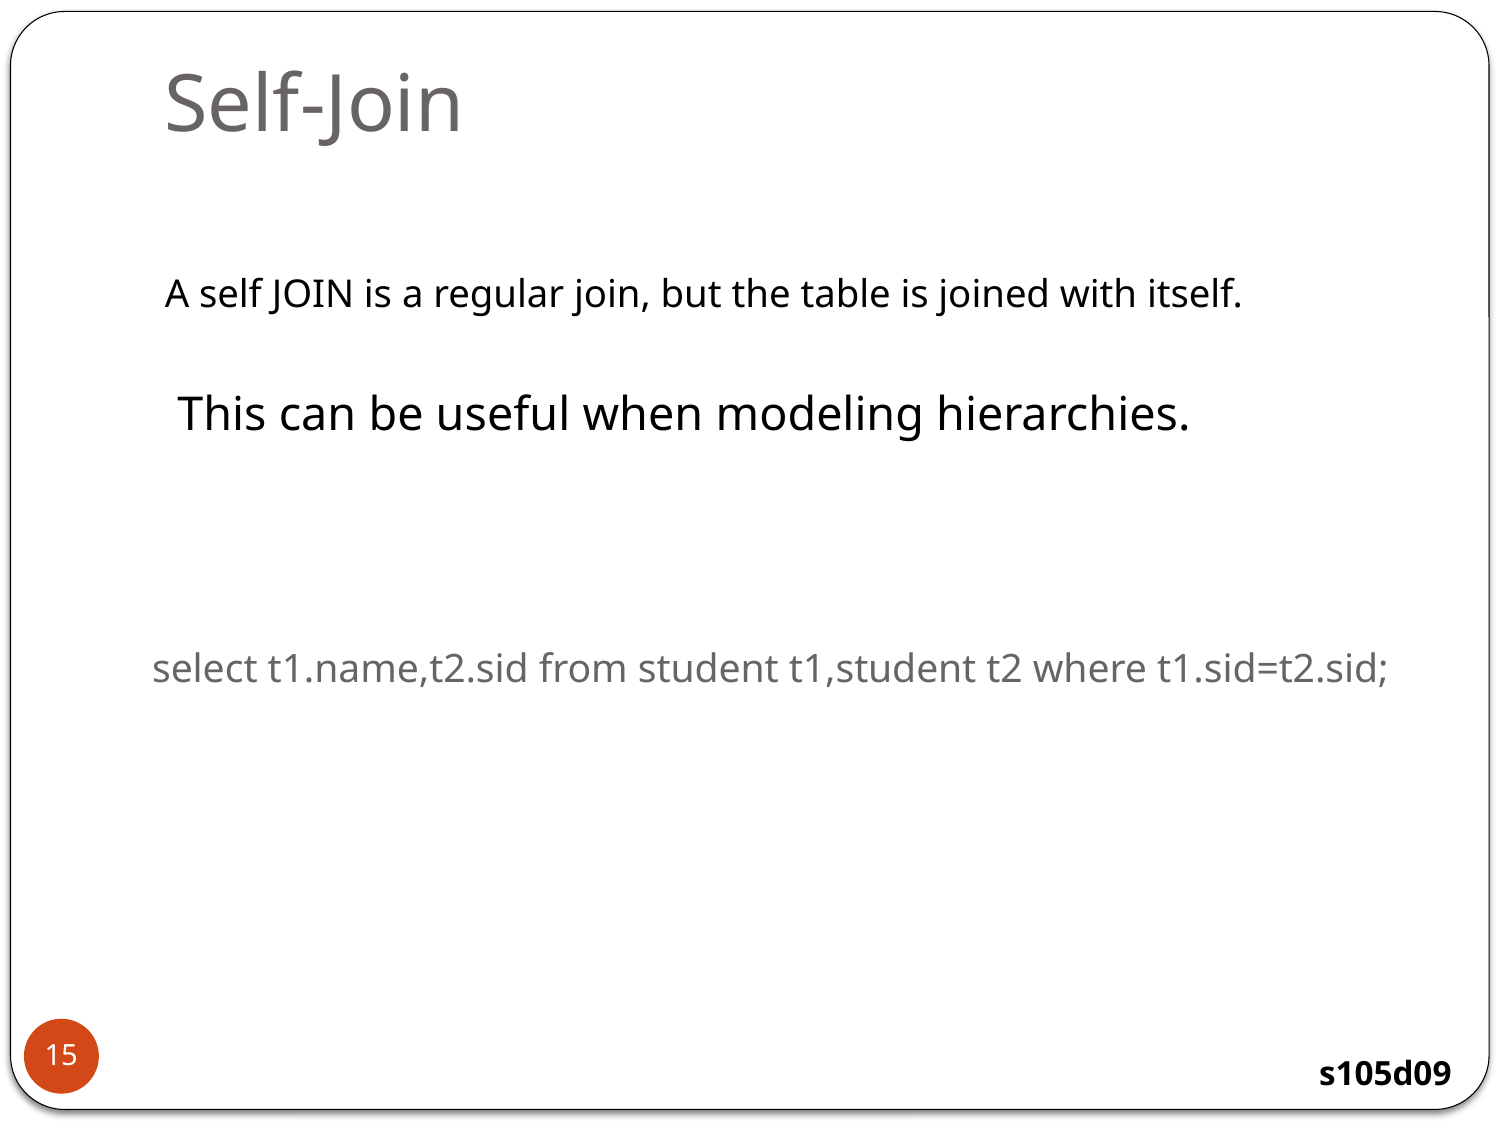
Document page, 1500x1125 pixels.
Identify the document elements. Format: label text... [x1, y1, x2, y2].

text_box This can be useful when modeling hierarchies. [162, 337, 1438, 455]
slide_number 15 [23, 1018, 99, 1094]
text_box s105d09 [1304, 1037, 1467, 1107]
text_box select t1.name,t2.sid from student t1,student t2 where t1.sid=t2.sid; [137, 587, 1413, 705]
title Self-Join [150, 45, 1425, 163]
text_box A self JOIN is a regular join, but the table is joined with itself. [149, 212, 1425, 330]
